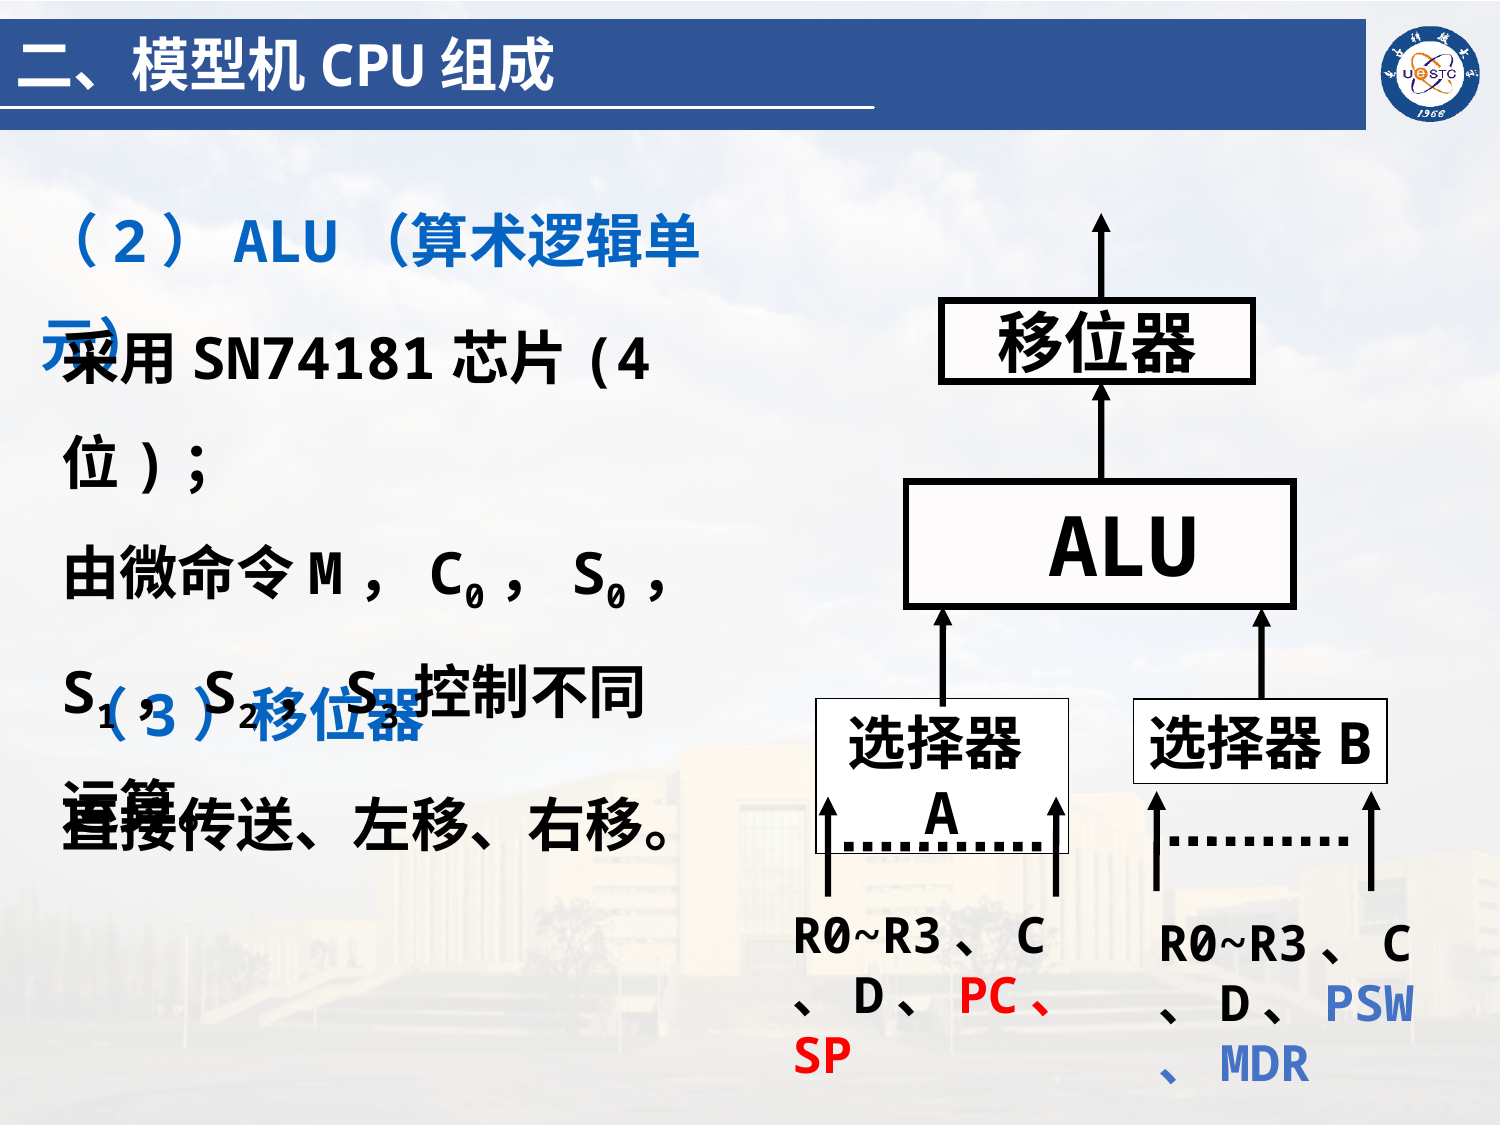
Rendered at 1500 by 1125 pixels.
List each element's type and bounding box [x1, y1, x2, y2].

picture [0, 0, 1500, 1125]
text_box [777, 212, 1475, 1042]
